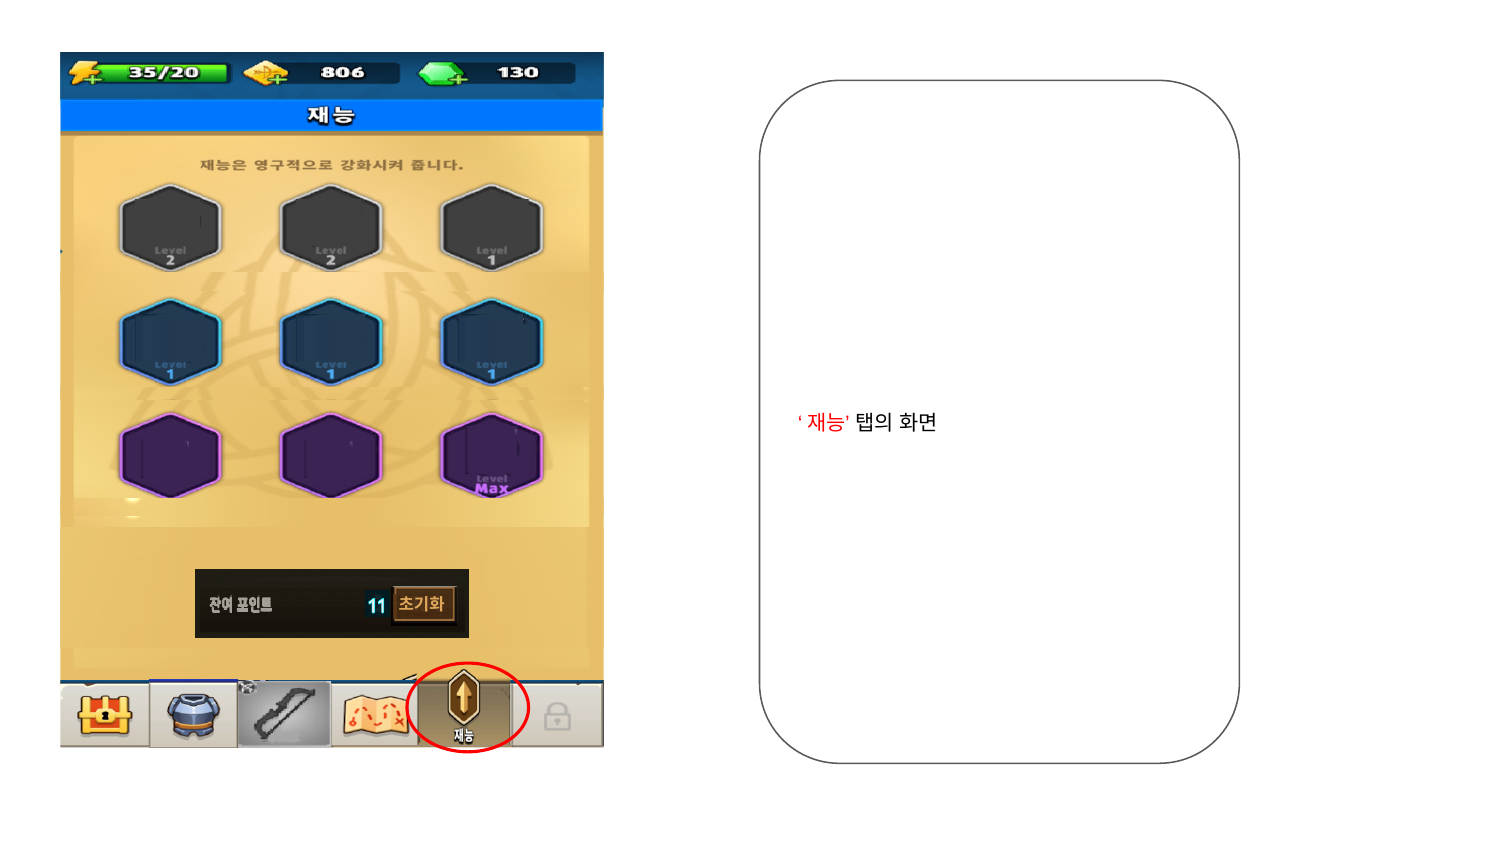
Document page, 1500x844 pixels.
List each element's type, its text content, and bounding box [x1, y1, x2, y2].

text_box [390, 587, 457, 626]
text_box ‘재능’ 탭의 화면 [759, 80, 1240, 764]
picture [59, 51, 604, 752]
